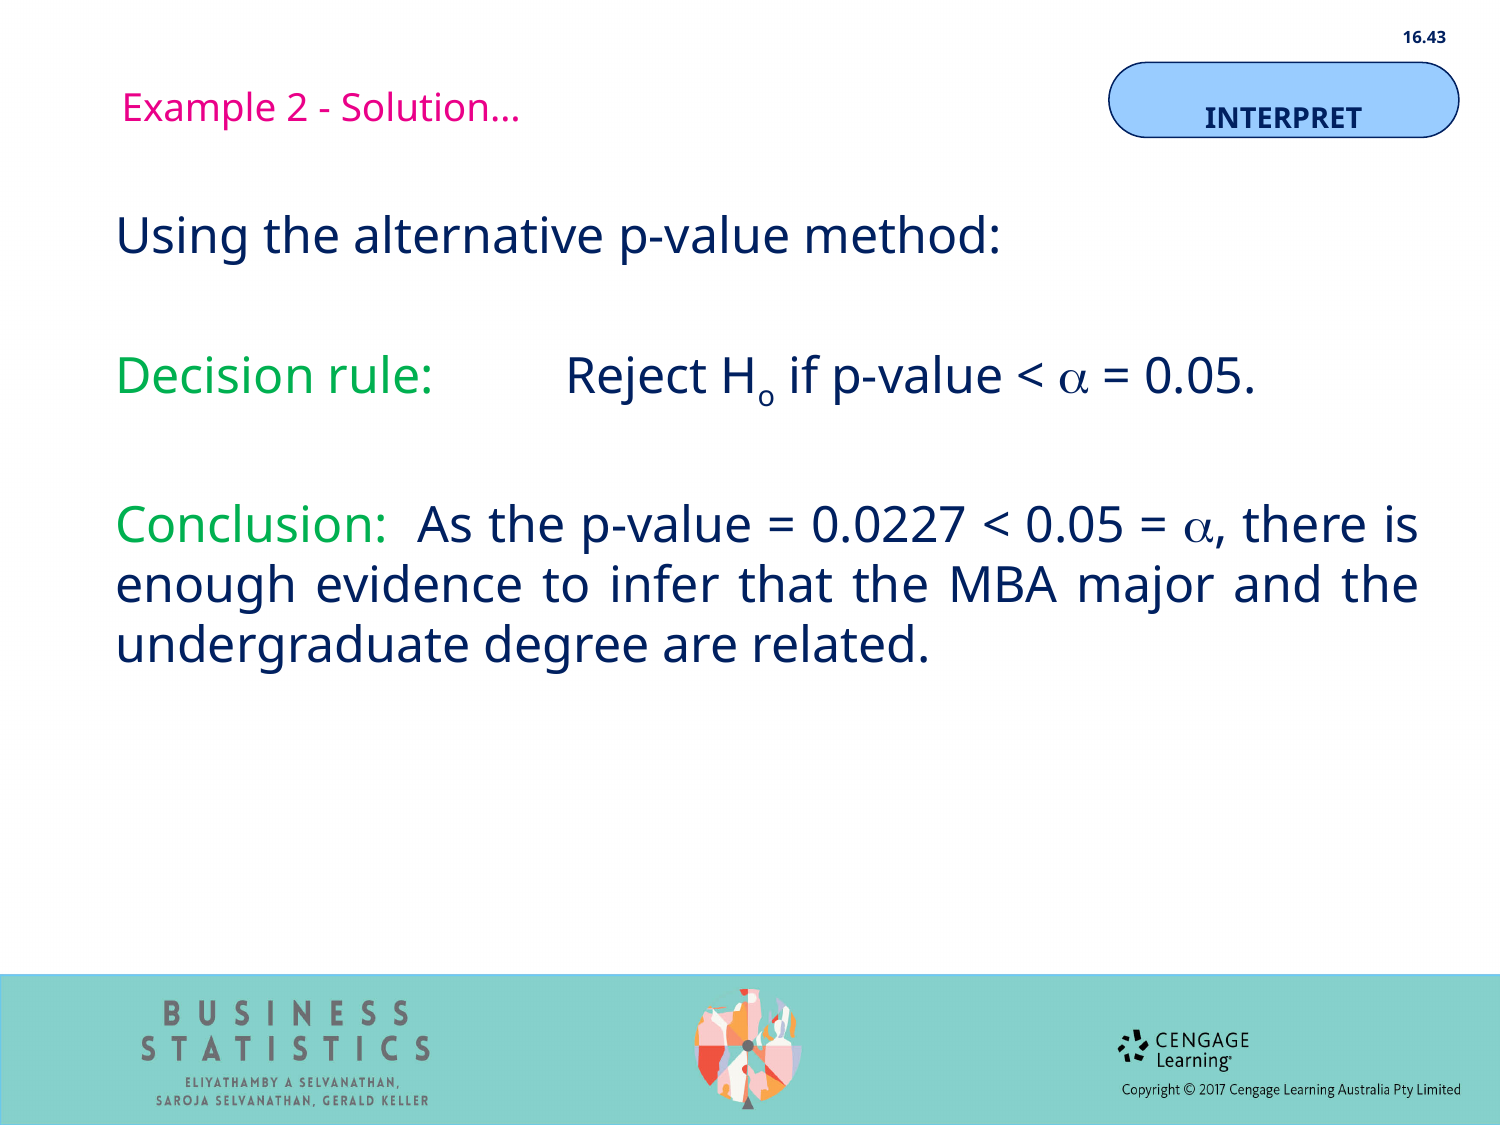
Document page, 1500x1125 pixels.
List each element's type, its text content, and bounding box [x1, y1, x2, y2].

text_box 16.43 [1387, 0, 1500, 60]
text_box Example 2 - Solution… [106, 29, 1382, 137]
picture [0, 0, 1500, 1125]
text_box INTERPRET [1140, 62, 1459, 138]
list Using the alternative p-value method: Decision rule: Reject Ho if p-value <  = 0.05. Conclusion: As the p-value = 0.0227 < 0.05 = , there is enough evidence to infer that the MBA major and the undergraduate degree are related. [100, 196, 1436, 681]
